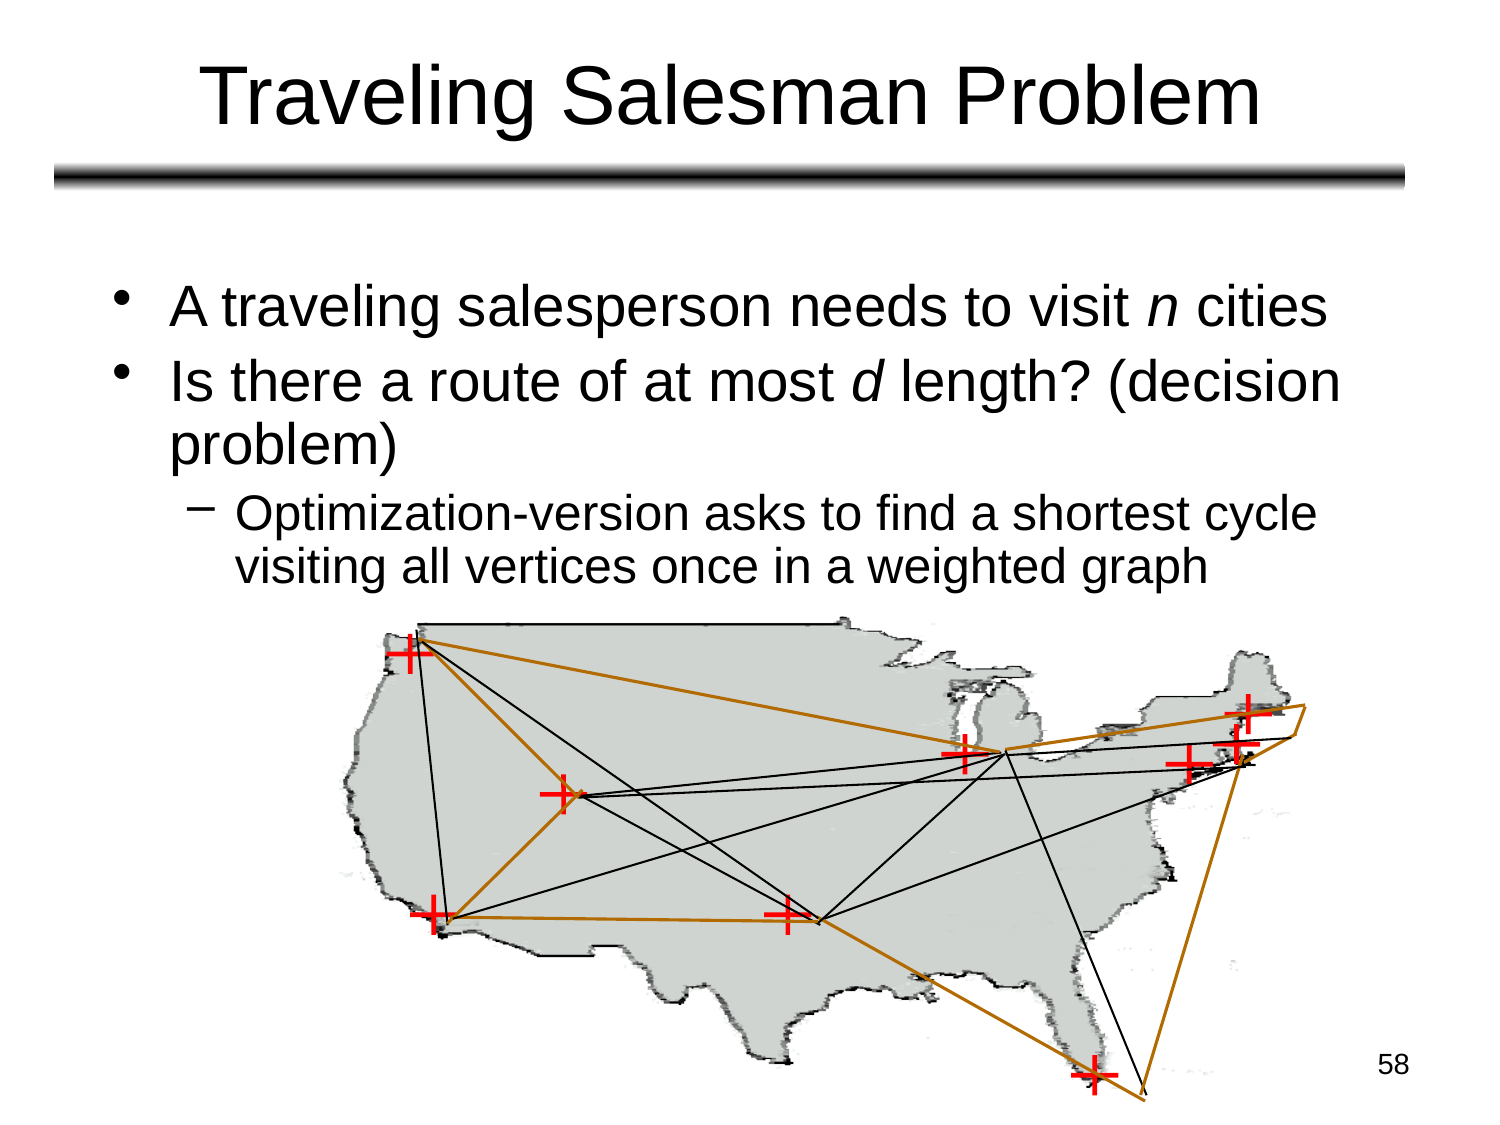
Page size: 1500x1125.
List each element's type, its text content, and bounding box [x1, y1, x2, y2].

title Traveling Salesman Problem [55, 16, 1406, 166]
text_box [339, 613, 1299, 1096]
slide_number 58 [1112, 1037, 1425, 1113]
list A traveling salesperson needs to visit n cities Is there a route of at most d length? (decision problem) Optimization-version asks to find a shortest cycle visiting all vertices once in a weighted graph [97, 268, 1469, 497]
